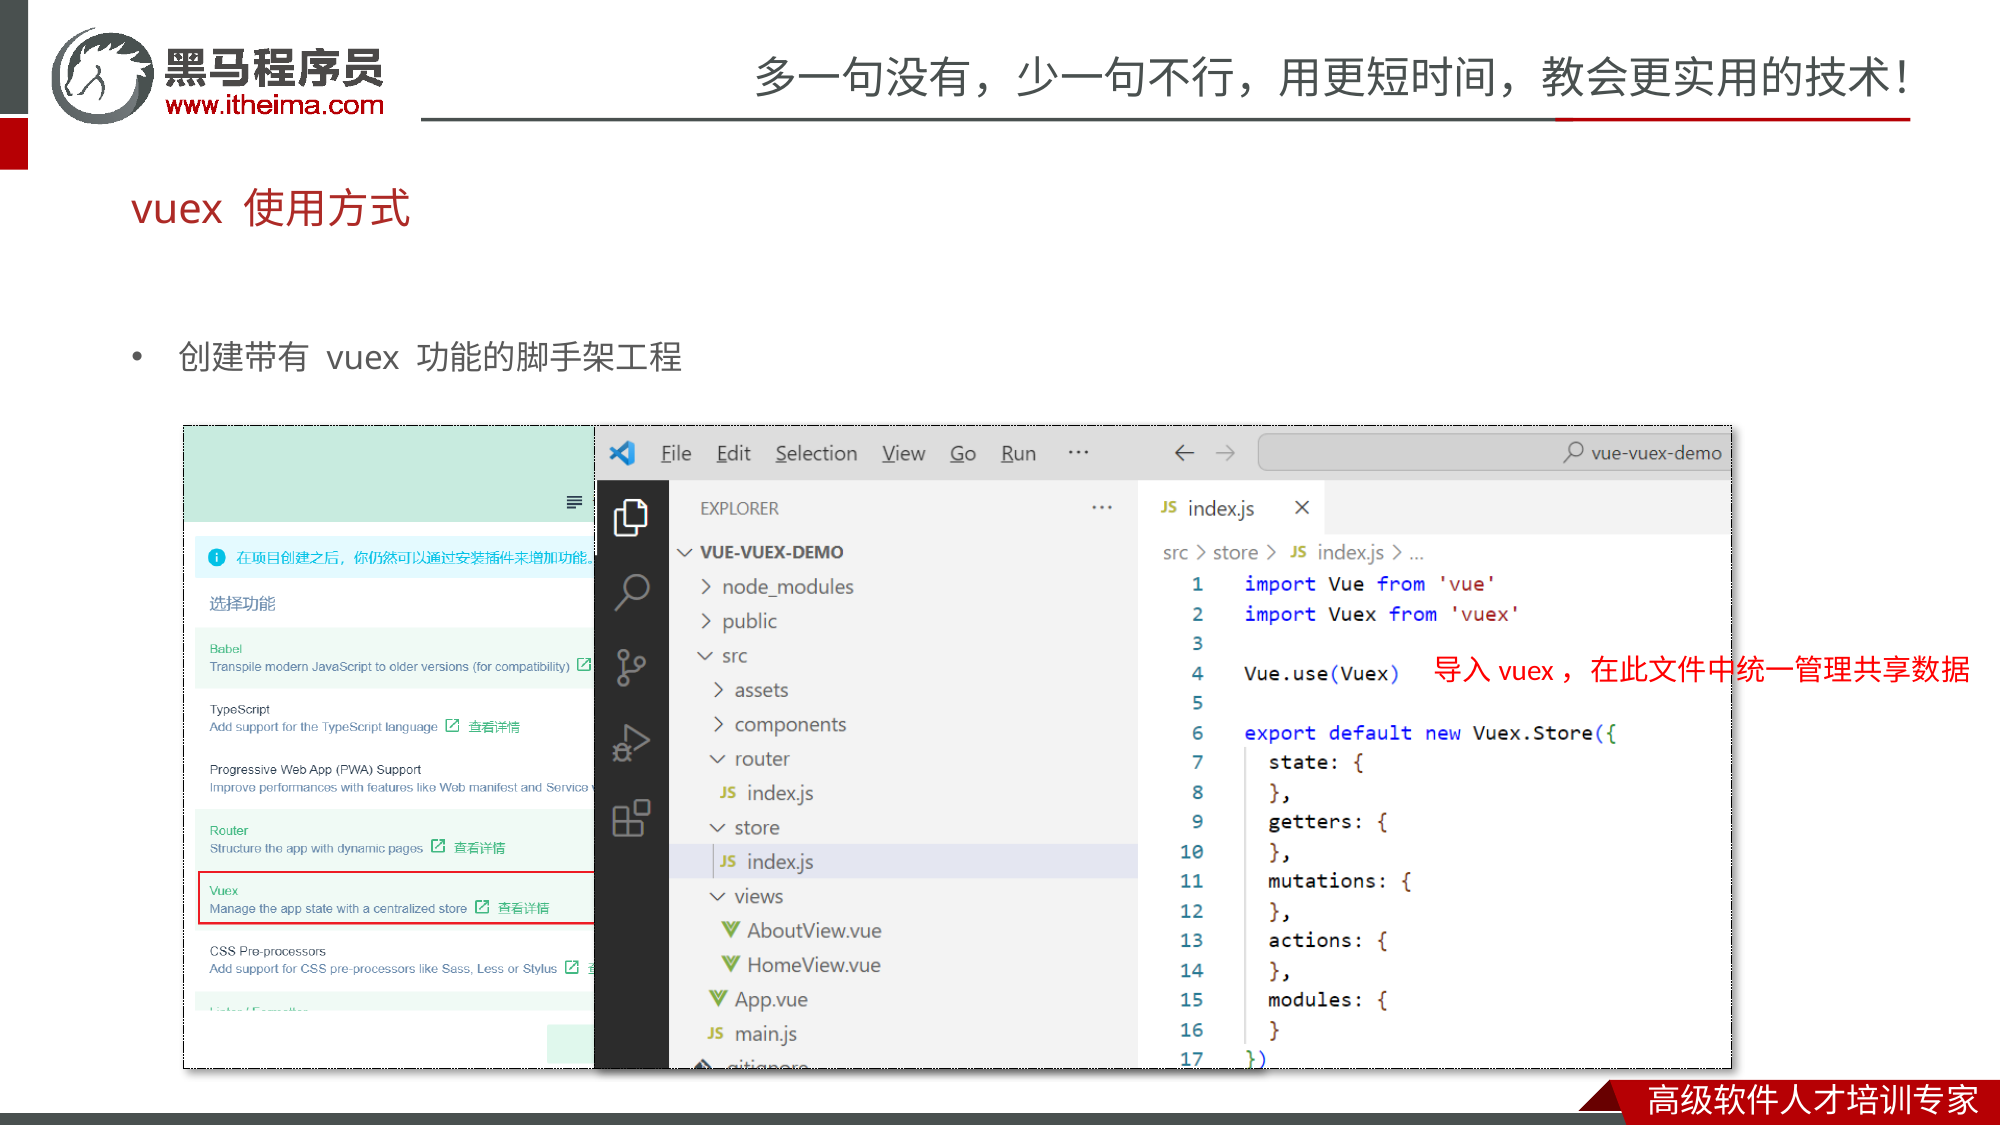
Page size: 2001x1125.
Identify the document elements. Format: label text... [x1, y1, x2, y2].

title vuex 使用方式 [116, 164, 1872, 250]
text_box 创建带有 vuex 功能的脚手架工程 [116, 289, 1838, 384]
text_box 导入vuex，在此文件中统一管理共享数据 [1738, 643, 1986, 694]
picture [183, 424, 1732, 1070]
picture [50, 26, 384, 125]
